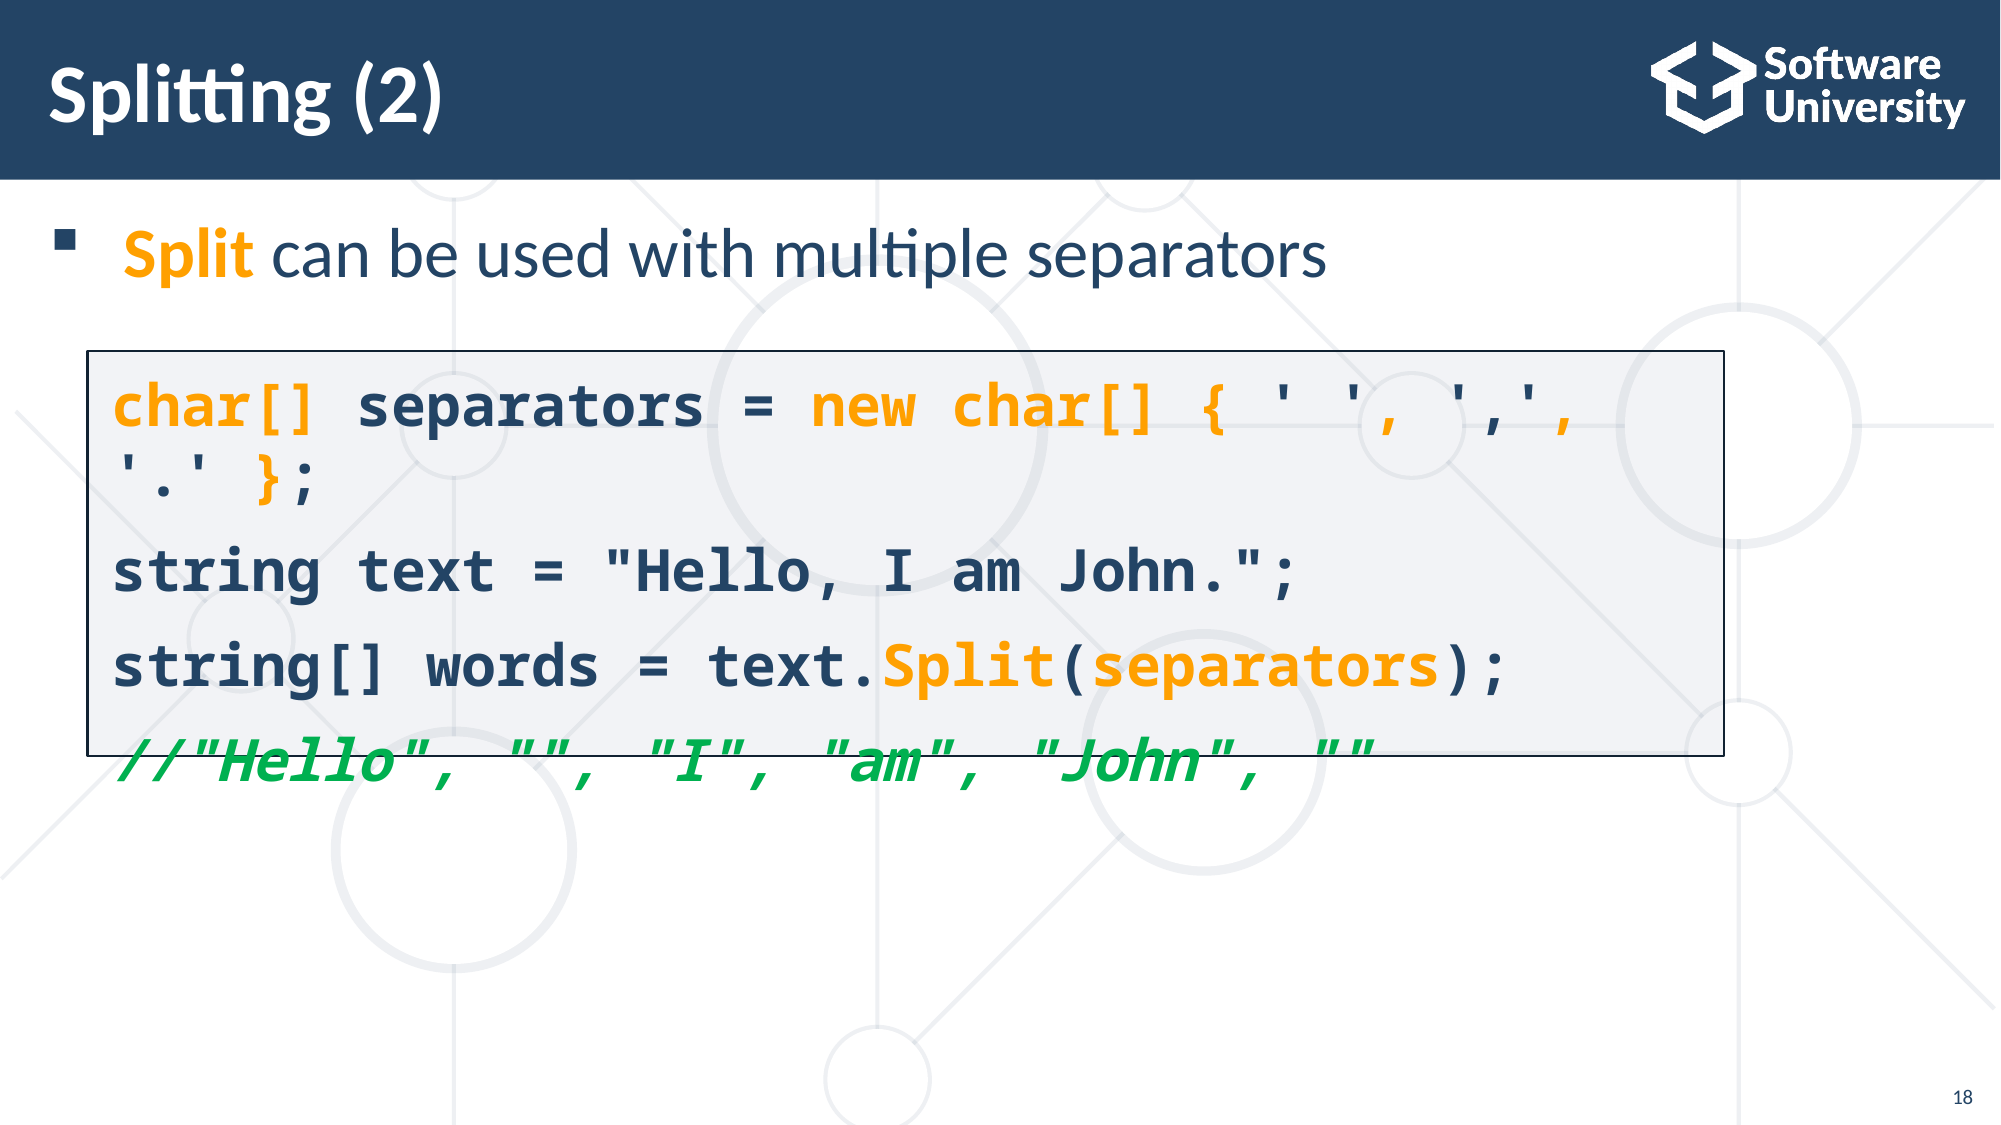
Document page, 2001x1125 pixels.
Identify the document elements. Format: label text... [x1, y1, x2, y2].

list Split can be used with multiple separators [31, 196, 1969, 1109]
title Splitting (2) [31, 16, 1625, 162]
picture [1651, 41, 1966, 134]
slide_number 18 [1927, 1067, 1989, 1117]
list char[] separators = new char[] { ' ', ',', '.' }; string text = "Hello, I am John."; string[] words = text.Split(separators); //"Hello", "", "I", "am", "John", "" [86, 350, 1725, 757]
